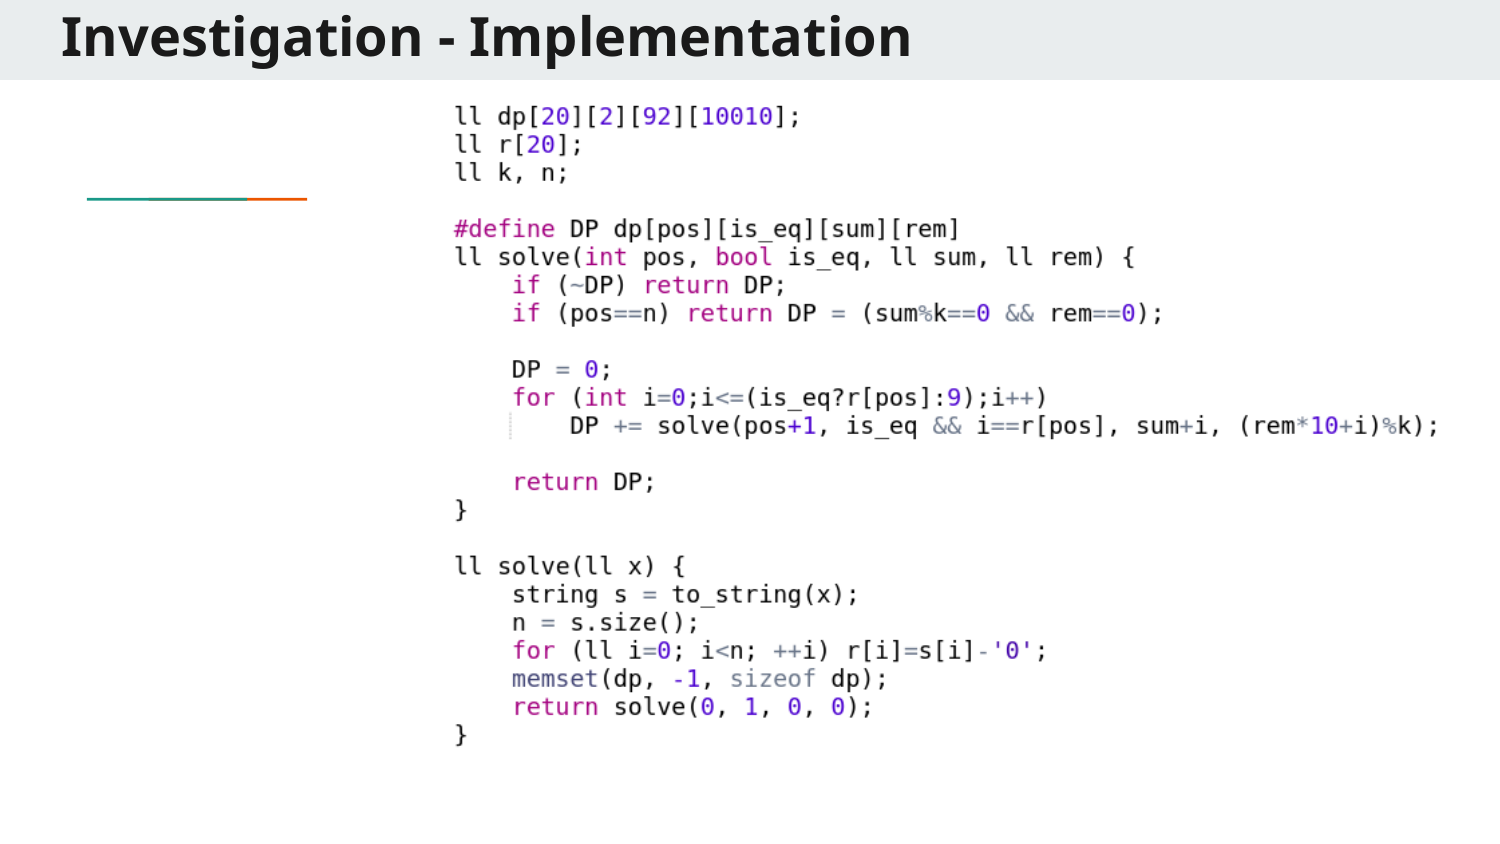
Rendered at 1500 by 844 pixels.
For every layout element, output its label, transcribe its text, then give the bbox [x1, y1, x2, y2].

picture [448, 98, 1454, 770]
title Investigation - Implementation [46, 0, 1309, 76]
